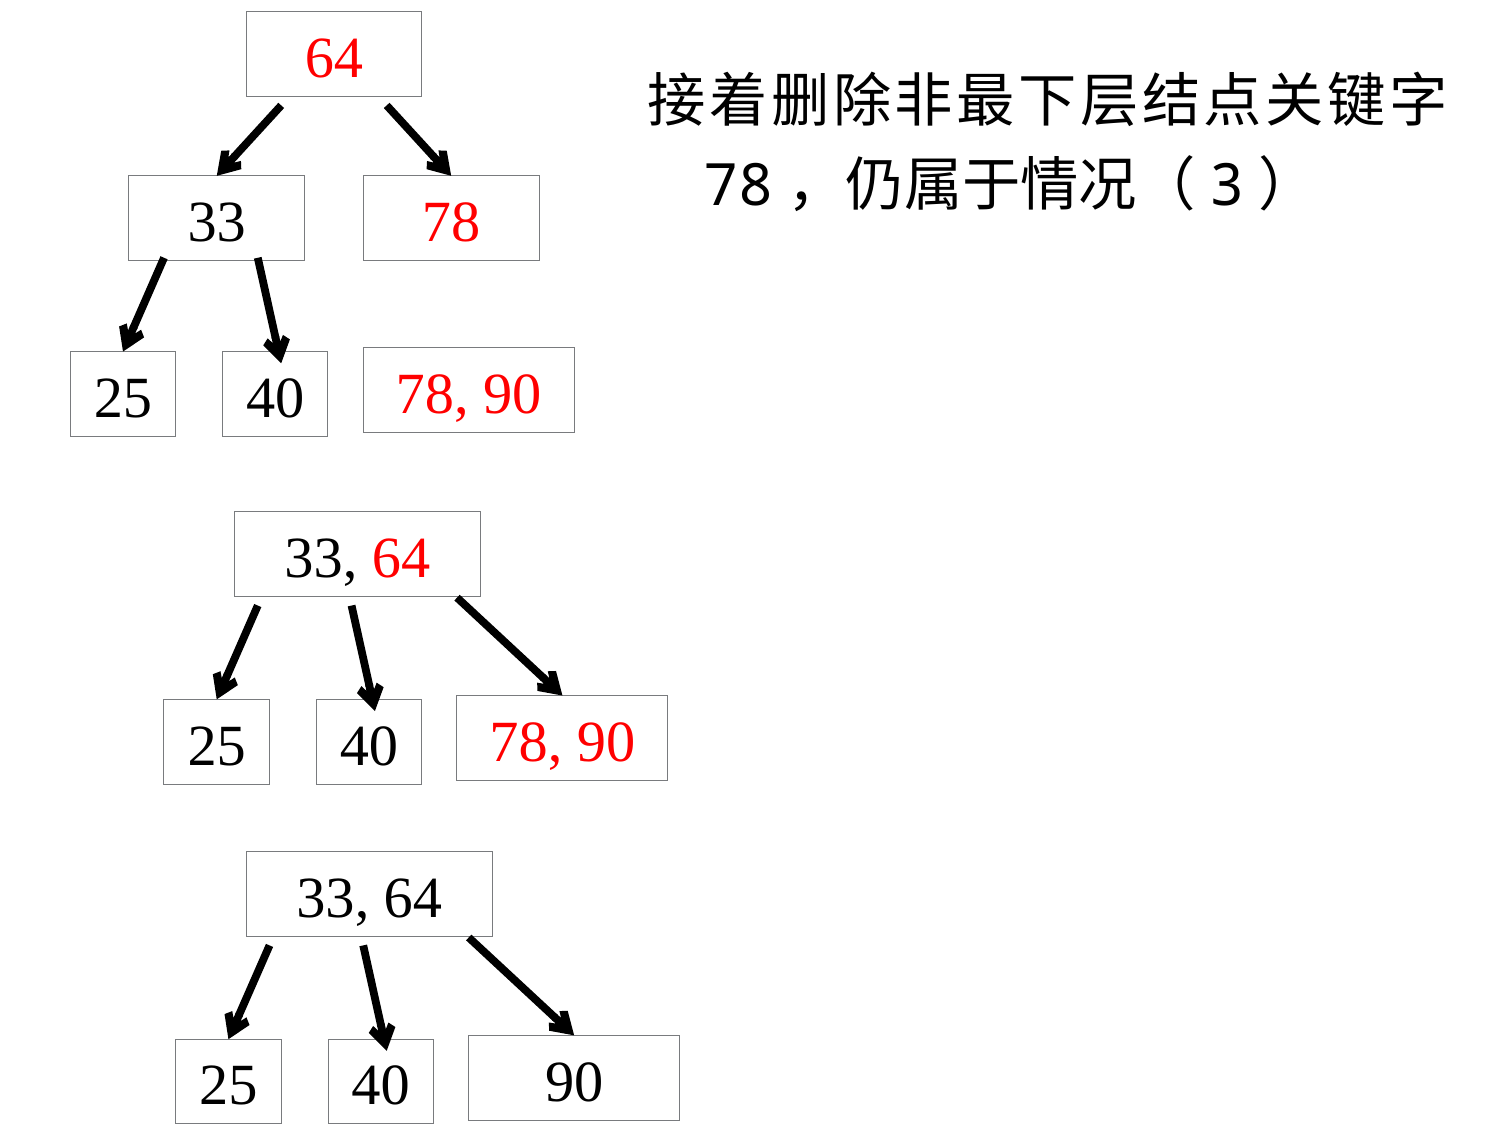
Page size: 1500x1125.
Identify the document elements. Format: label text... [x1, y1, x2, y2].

text_box 25 [70, 351, 176, 437]
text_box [190, 631, 285, 674]
text_box 78 [363, 175, 540, 261]
text_box 33 [128, 175, 305, 261]
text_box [321, 986, 428, 1011]
text_box 25 [163, 699, 270, 785]
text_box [310, 646, 417, 671]
text_box 40 [222, 351, 328, 437]
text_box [383, 108, 455, 174]
text_box 78, 90 [456, 695, 668, 781]
text_box 25 [175, 1039, 282, 1124]
text_box 90 [468, 1035, 680, 1121]
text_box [468, 937, 575, 1036]
text_box 64 [246, 11, 422, 97]
text_box 40 [316, 699, 422, 785]
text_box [213, 108, 285, 174]
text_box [456, 597, 563, 696]
text_box 40 [328, 1039, 434, 1124]
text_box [96, 283, 191, 326]
text_box 33, 64 [234, 511, 481, 597]
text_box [201, 971, 297, 1014]
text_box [216, 298, 323, 323]
text_box 78, 90 [363, 347, 575, 433]
text_box 接着删除非最下层结点关键字78，仍属于情况（3） [632, 41, 1477, 225]
text_box 33, 64 [246, 851, 493, 937]
